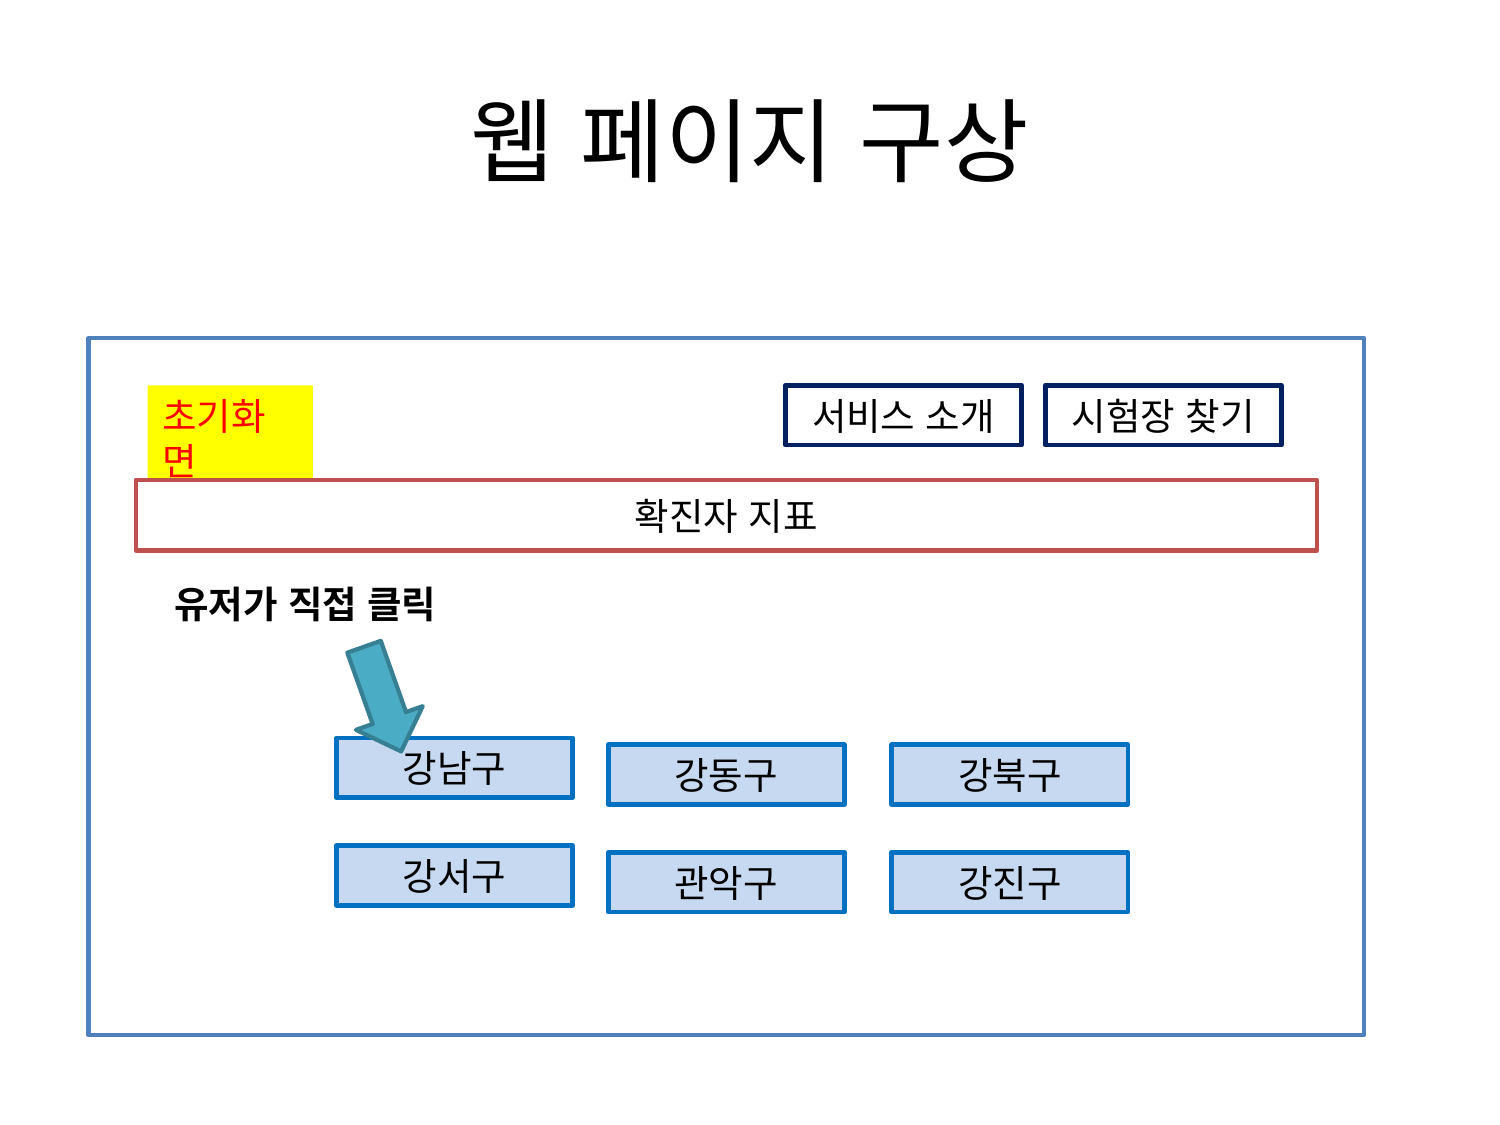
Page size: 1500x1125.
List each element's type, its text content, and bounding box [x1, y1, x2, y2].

text_box [86, 336, 1366, 1037]
text_box 강동구 [608, 744, 845, 805]
text_box 확진자 지표 [134, 478, 1319, 553]
text_box 강서구 [336, 845, 573, 906]
title 웹 페이지 구상 [75, 45, 1425, 233]
text_box 강진구 [891, 852, 1128, 913]
text_box [345, 638, 425, 754]
text_box 서비스 소개 [785, 385, 1022, 445]
text_box 관악구 [608, 852, 845, 913]
text_box 시험장 찾기 [1045, 385, 1282, 445]
text_box 초기화면 [147, 385, 313, 478]
text_box 강북구 [891, 744, 1128, 805]
text_box 유저가 직접 클릭 [159, 573, 502, 634]
text_box 강남구 [336, 737, 573, 798]
